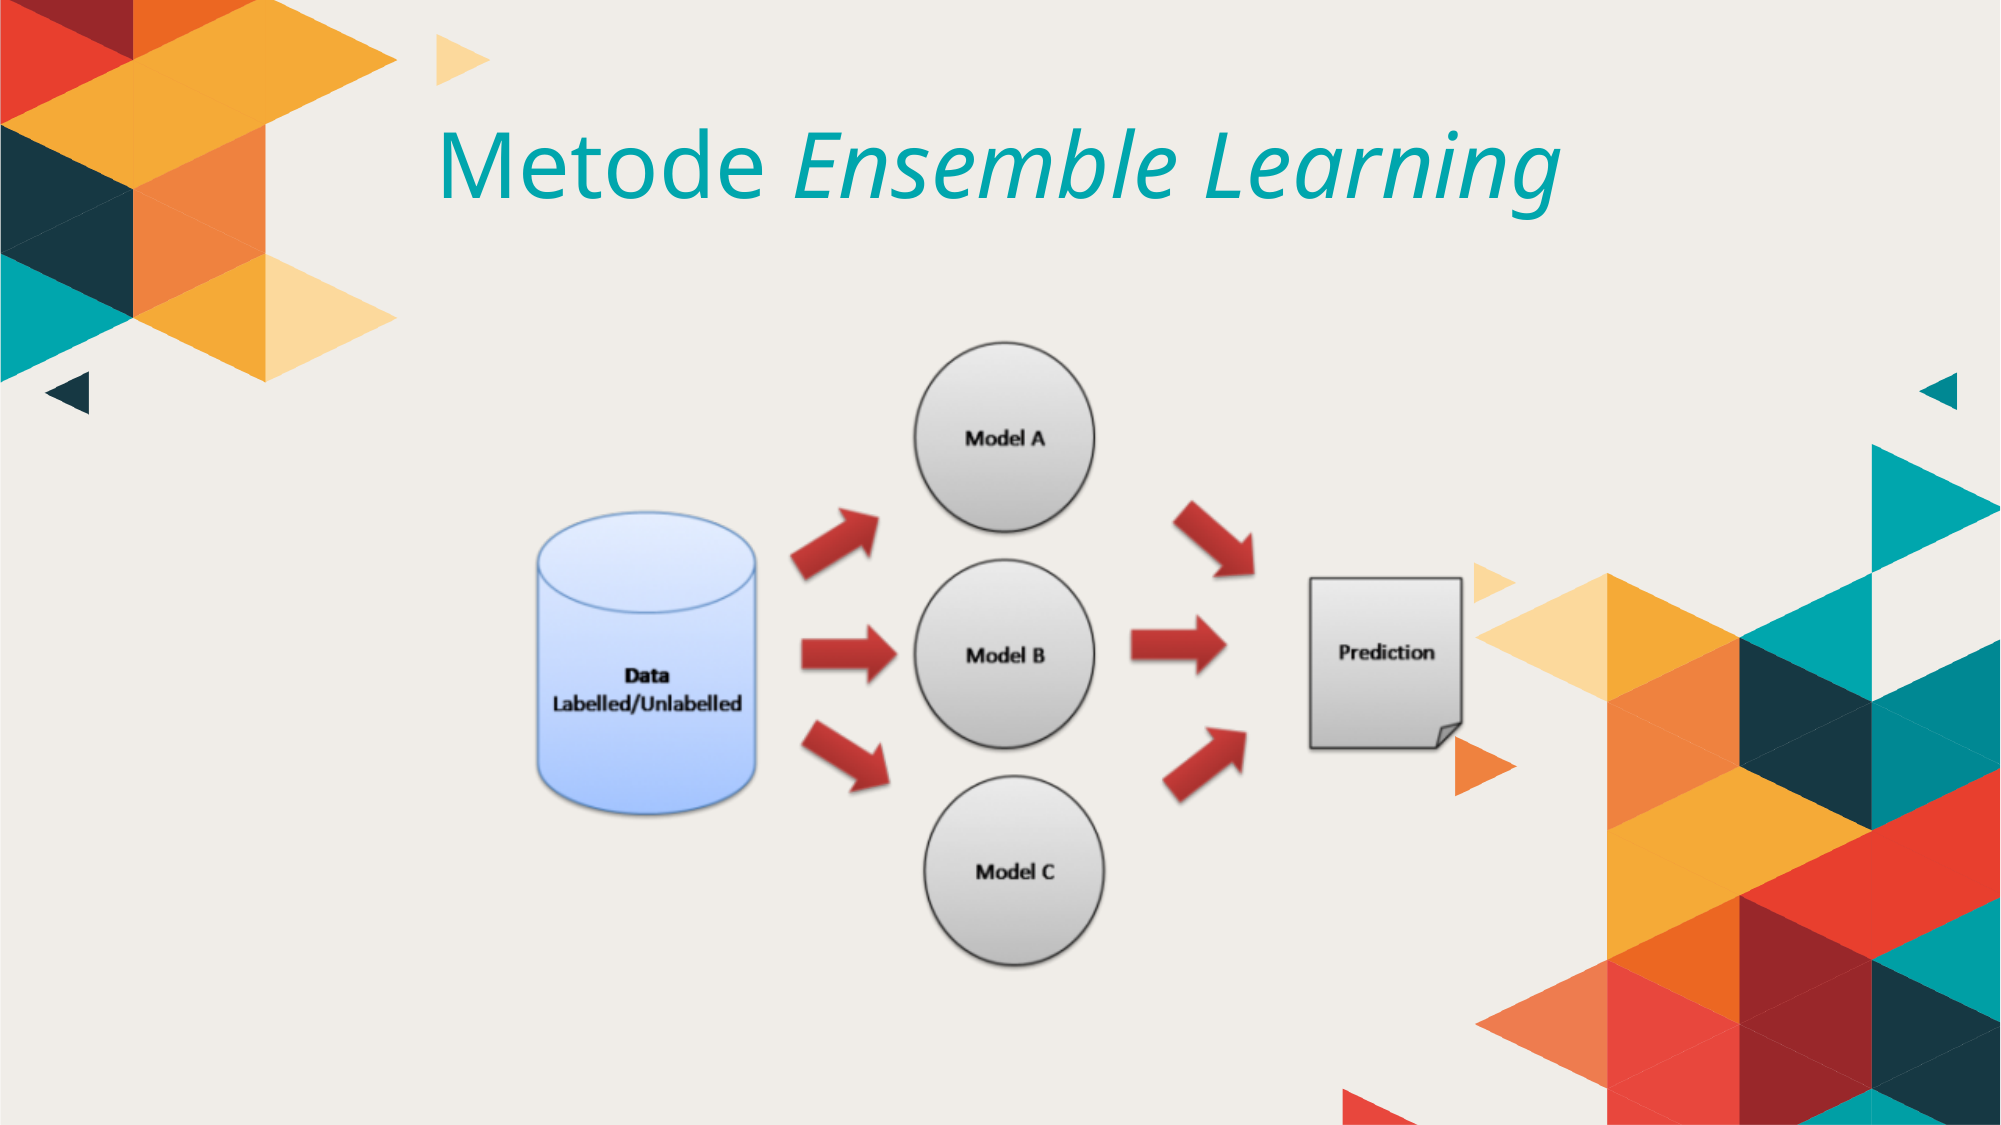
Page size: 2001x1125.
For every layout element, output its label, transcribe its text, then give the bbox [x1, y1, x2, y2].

picture [0, 0, 2001, 1125]
title Metode Ensemble Learning [137, 59, 1863, 278]
